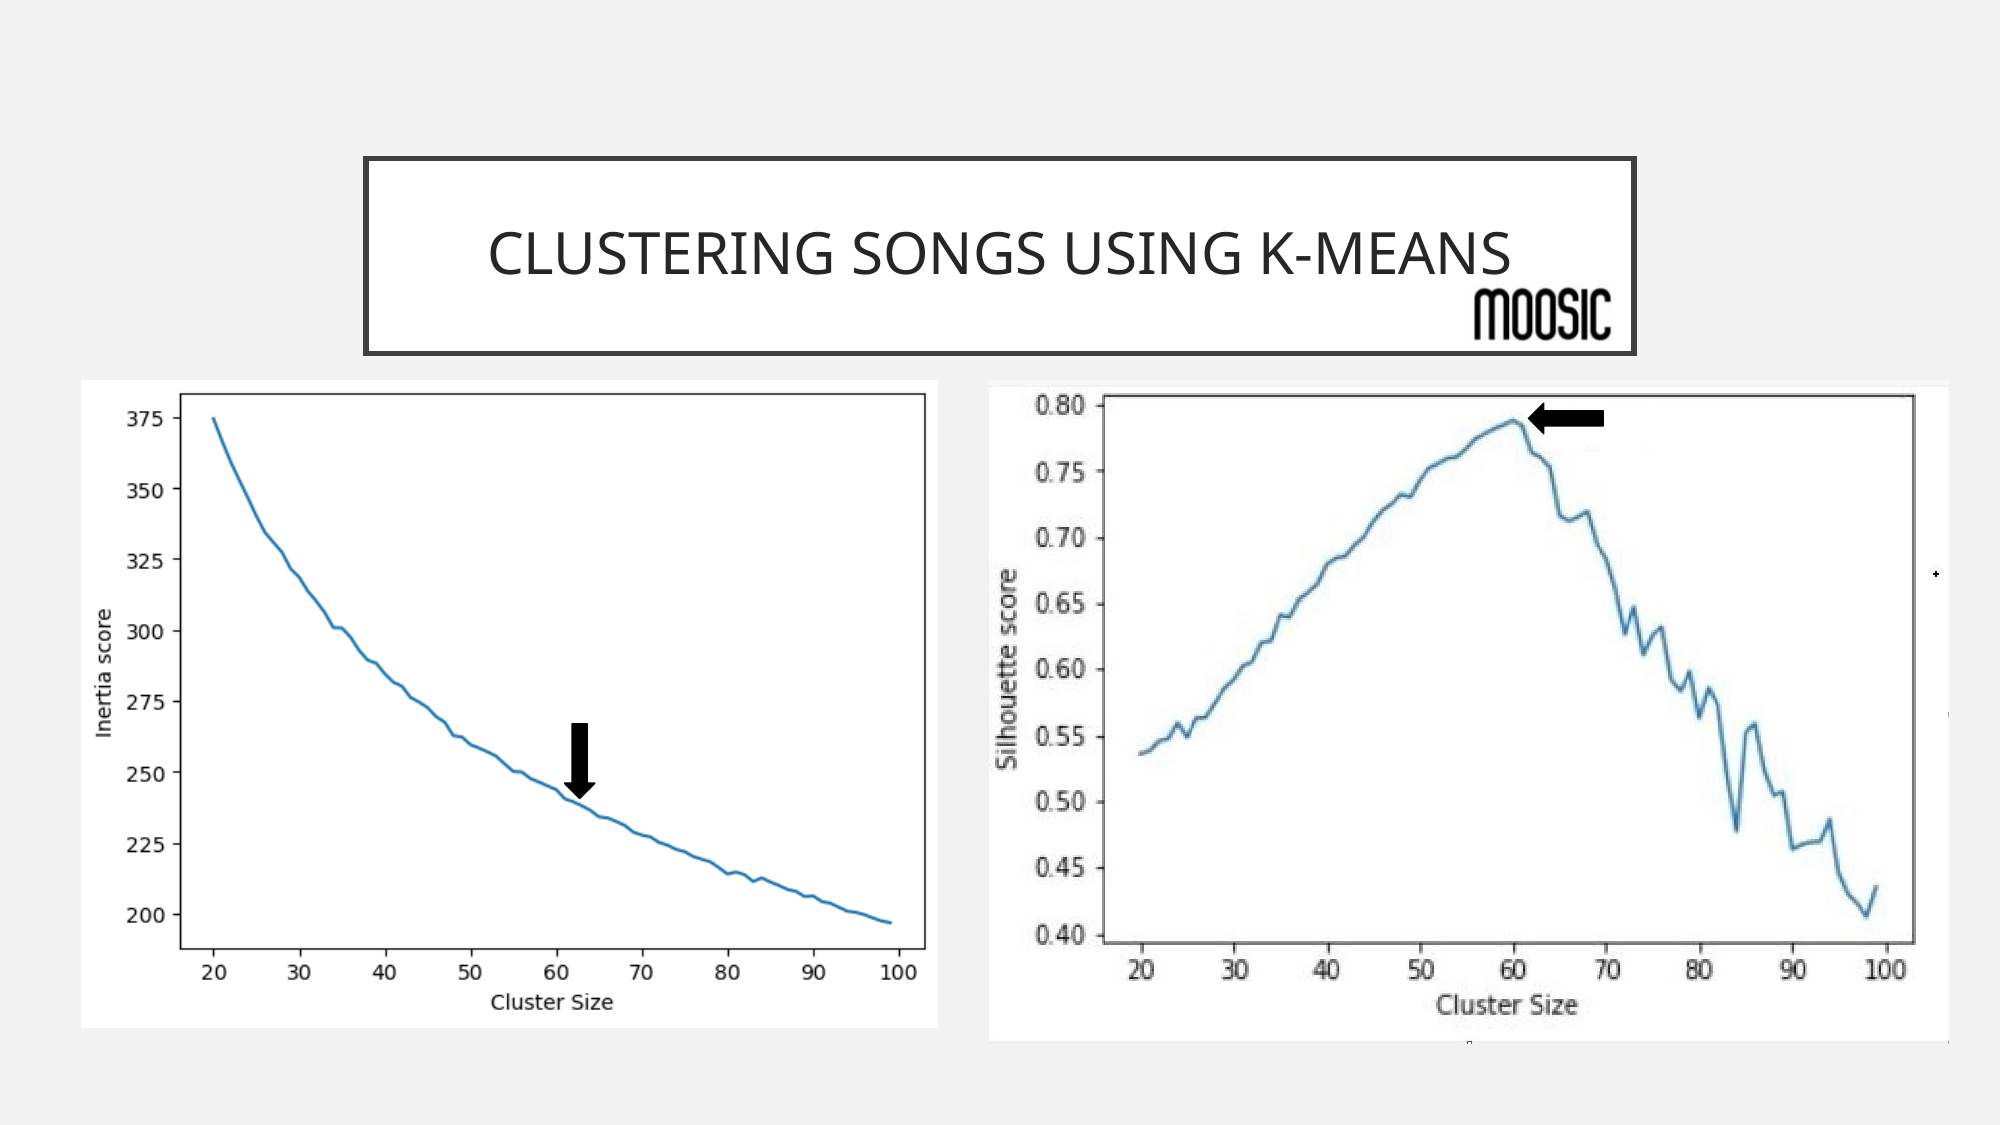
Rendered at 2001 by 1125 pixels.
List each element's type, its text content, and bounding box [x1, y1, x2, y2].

title CLUSTERING SONGS USING K-MEANS [363, 156, 1637, 356]
picture [988, 379, 1949, 1044]
picture [81, 379, 938, 1029]
picture [1461, 281, 1621, 345]
